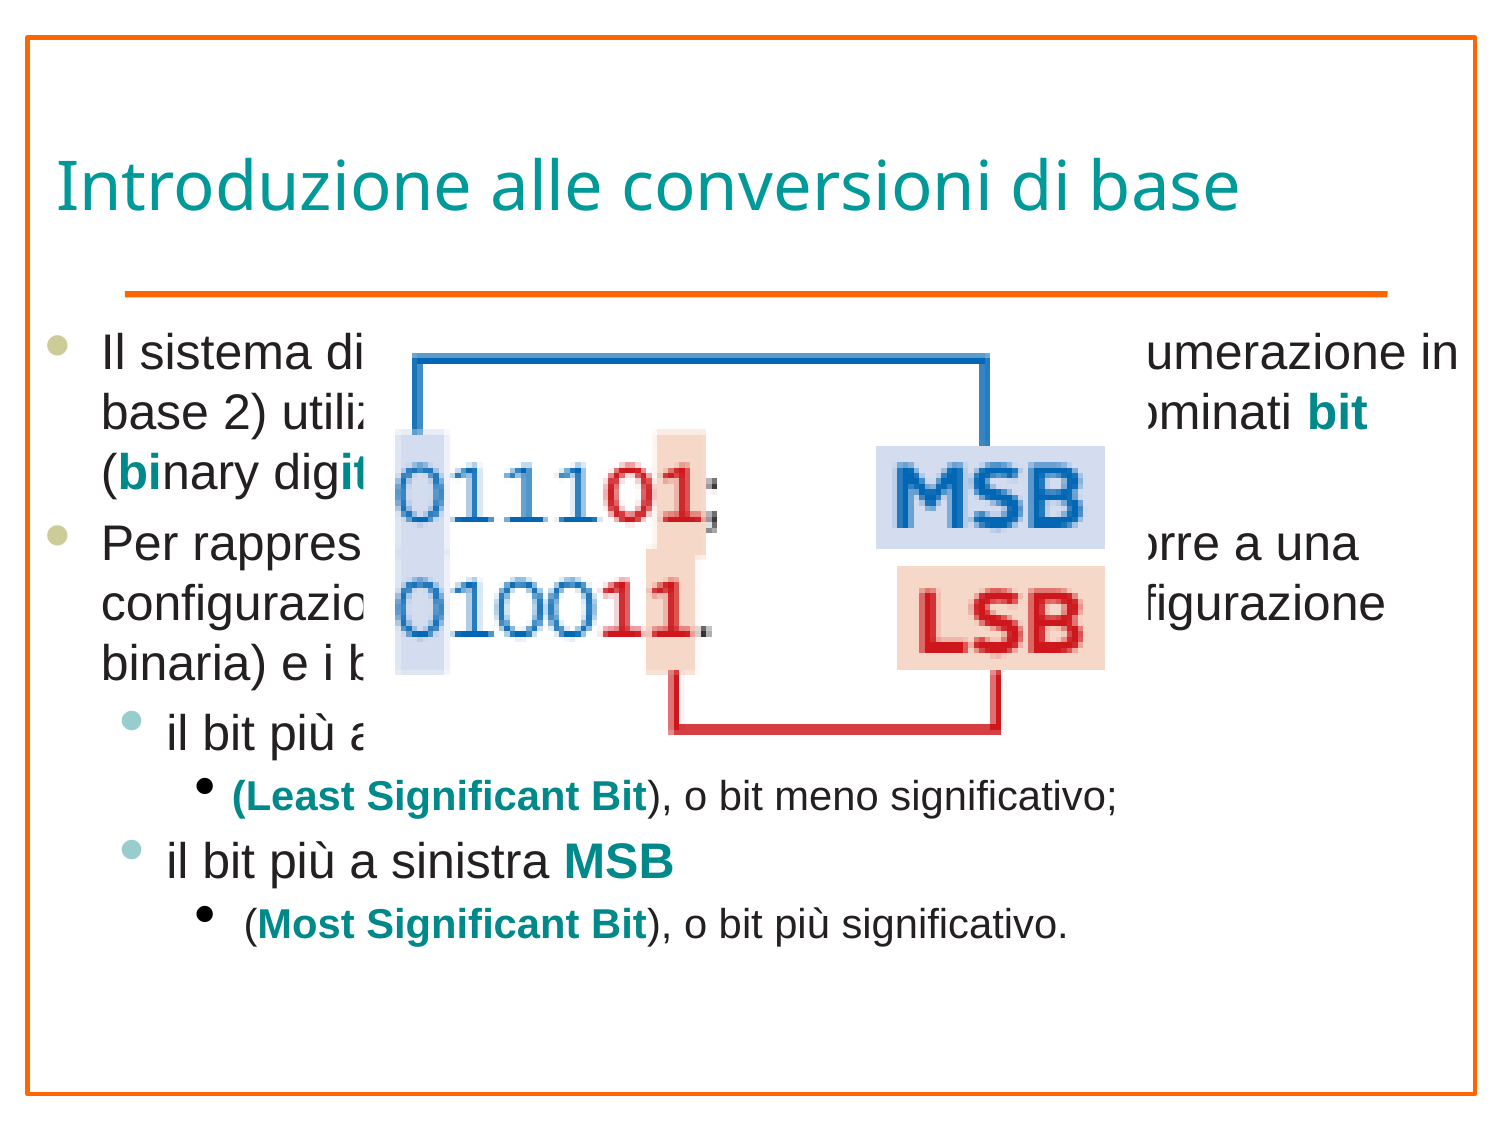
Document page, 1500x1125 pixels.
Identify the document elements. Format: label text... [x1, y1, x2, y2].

title Introduzione alle conversioni di base [41, 87, 1459, 232]
list Il sistema di numerazione binario (sistema di numerazione in base 2) utilizza i due simboli (o cifre) 0 e 1 denominati bit (binary digit). Per rappresentare i valori diversi da 0 e 1 si ricorre a una configurazione formata da più cifre binarie (configurazione binaria) e i bit “estremi” sono denominati: il bit più a destra LSB (Least Significant Bit), o bit meno significativo; il bit più a sinistra MSB (Most Significant Bit), o bit più significativo. [29, 312, 1483, 1071]
picture [363, 326, 1149, 752]
